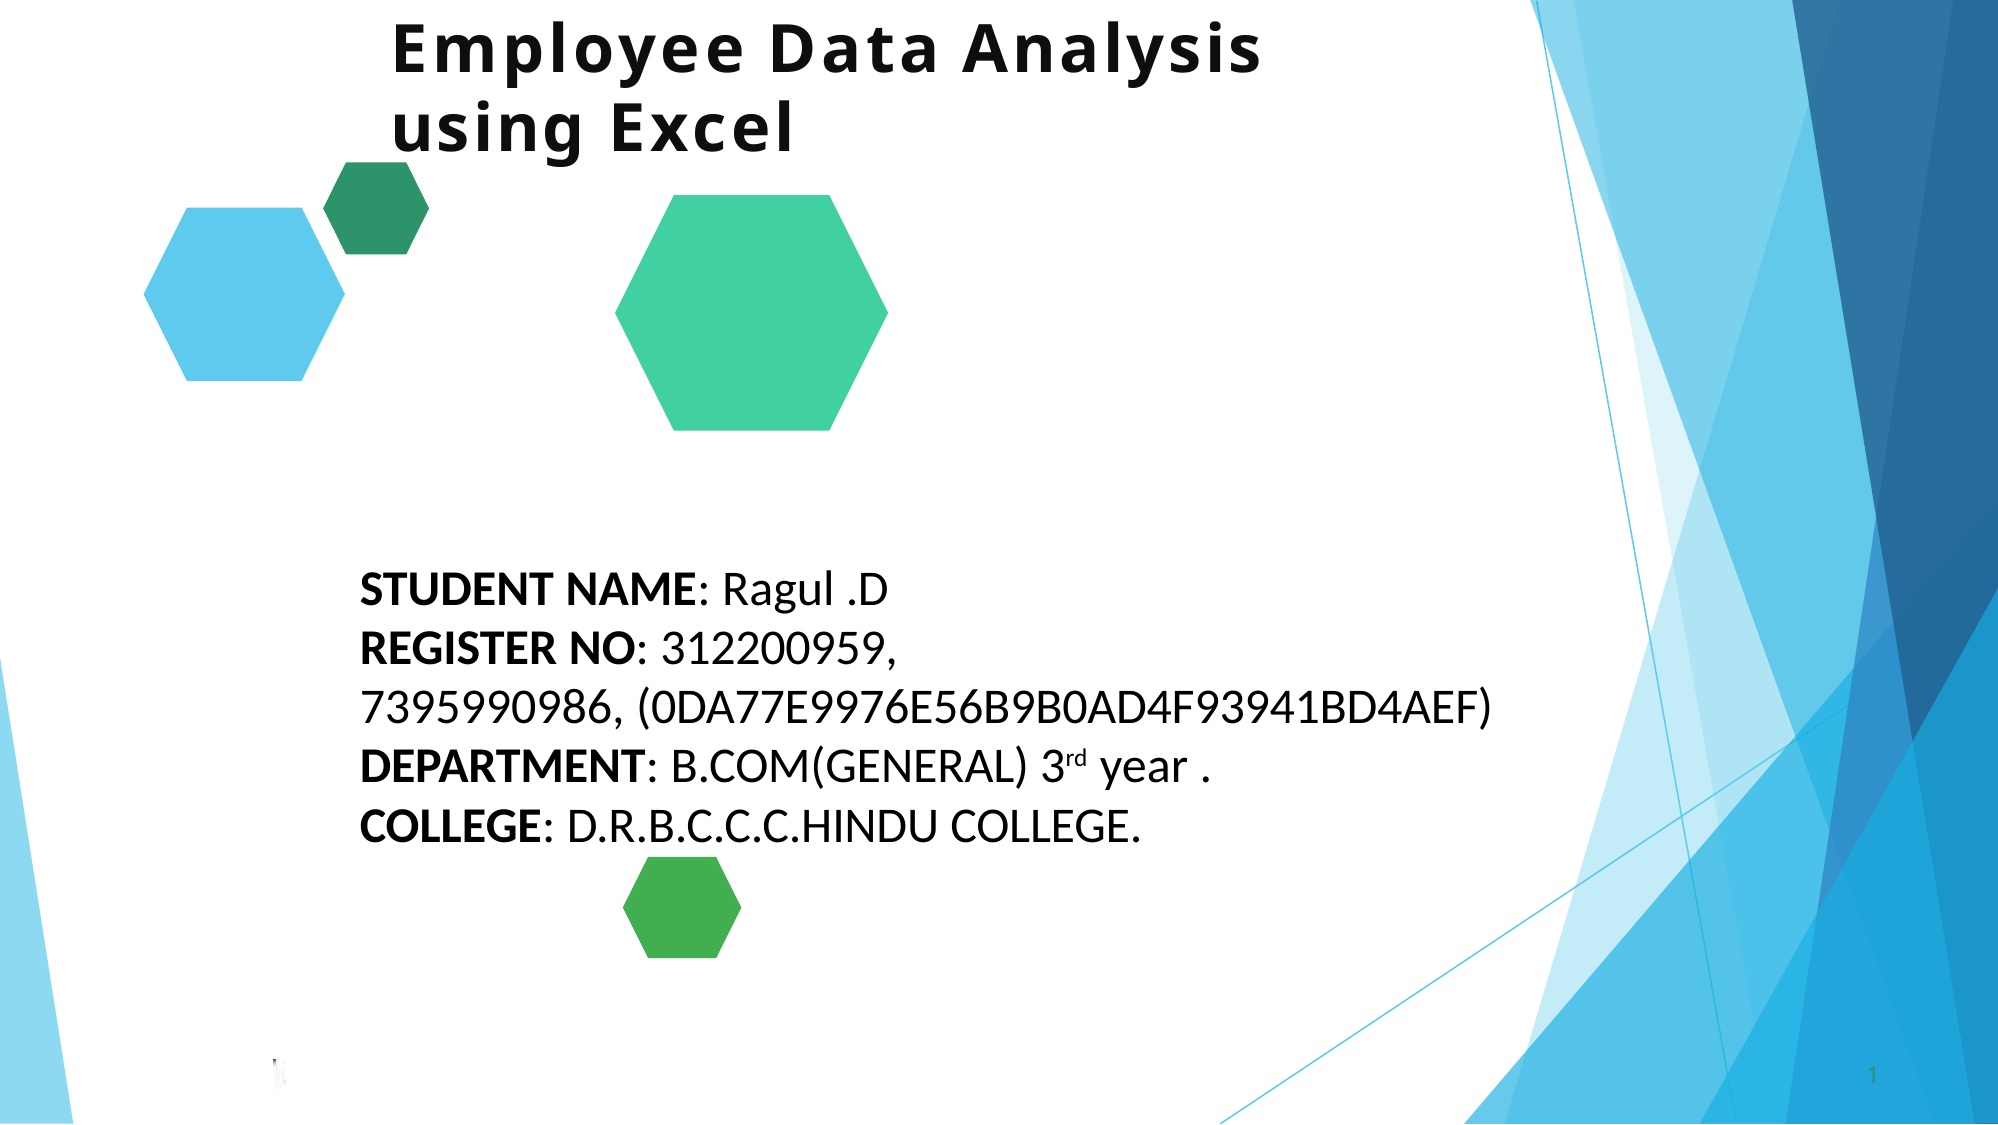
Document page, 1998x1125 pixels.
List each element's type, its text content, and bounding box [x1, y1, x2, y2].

title Employee Data Analysis using Excel [388, 1, 1399, 194]
text_box [615, 195, 889, 431]
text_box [143, 162, 430, 382]
slide_number 5 [1848, 1060, 1888, 1125]
text_box STUDENT NAME: Ragul .D REGISTER NO: 312200959, 7395990986, (0DA77E9976E56B9B0AD4F93941BD4AEF) DEPARTMENT: B.COM(GENERAL) 3rd year . COLLEGE: D.R.B.C.C.C.HINDU COLLEGE. [353, 553, 1508, 853]
text_box [622, 856, 742, 959]
picture [272, 1059, 286, 1090]
